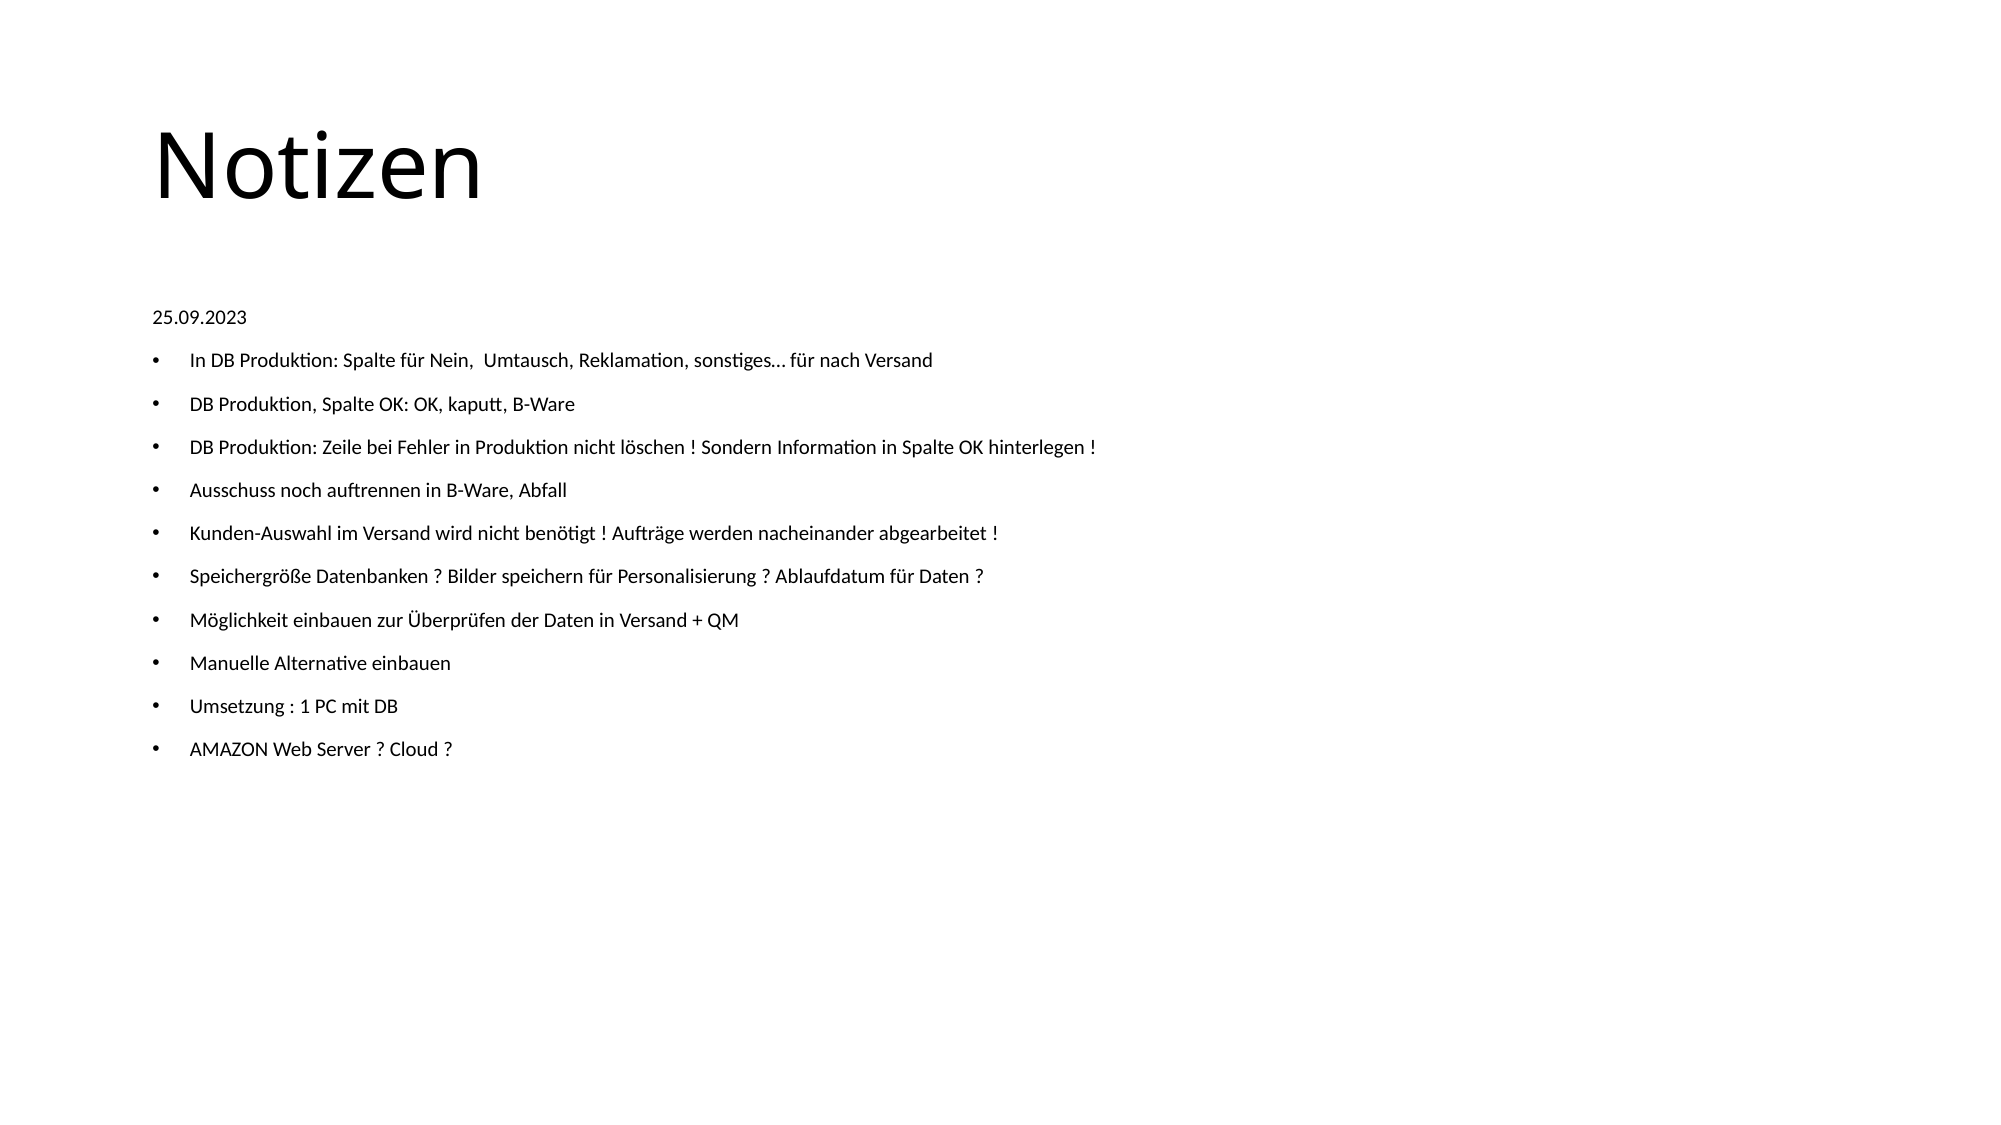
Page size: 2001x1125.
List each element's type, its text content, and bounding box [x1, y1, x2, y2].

list 25.09.2023 In DB Produktion: Spalte für Nein, Umtausch, Reklamation, sonstiges… für nach Versand DB Produktion, Spalte OK: OK, kaputt, B-Ware DB Produktion: Zeile bei Fehler in Produktion nicht löschen ! Sondern Information in Spalte OK hinterlegen ! Ausschuss noch auftrennen in B-Ware, Abfall Kunden-Auswahl im Versand wird nicht benötigt ! Aufträge werden nacheinander abgearbeitet ! Speichergröße Datenbanken ? Bilder speichern für Personalisierung ? Ablaufdatum für Daten ? Möglichkeit einbauen zur Überprüfen der Daten in Versand + QM Manuelle Alternative einbauen Umsetzung : 1 PC mit DB AMAZON Web Server ? Cloud ? [137, 299, 1863, 1014]
title Notizen [137, 59, 1863, 278]
